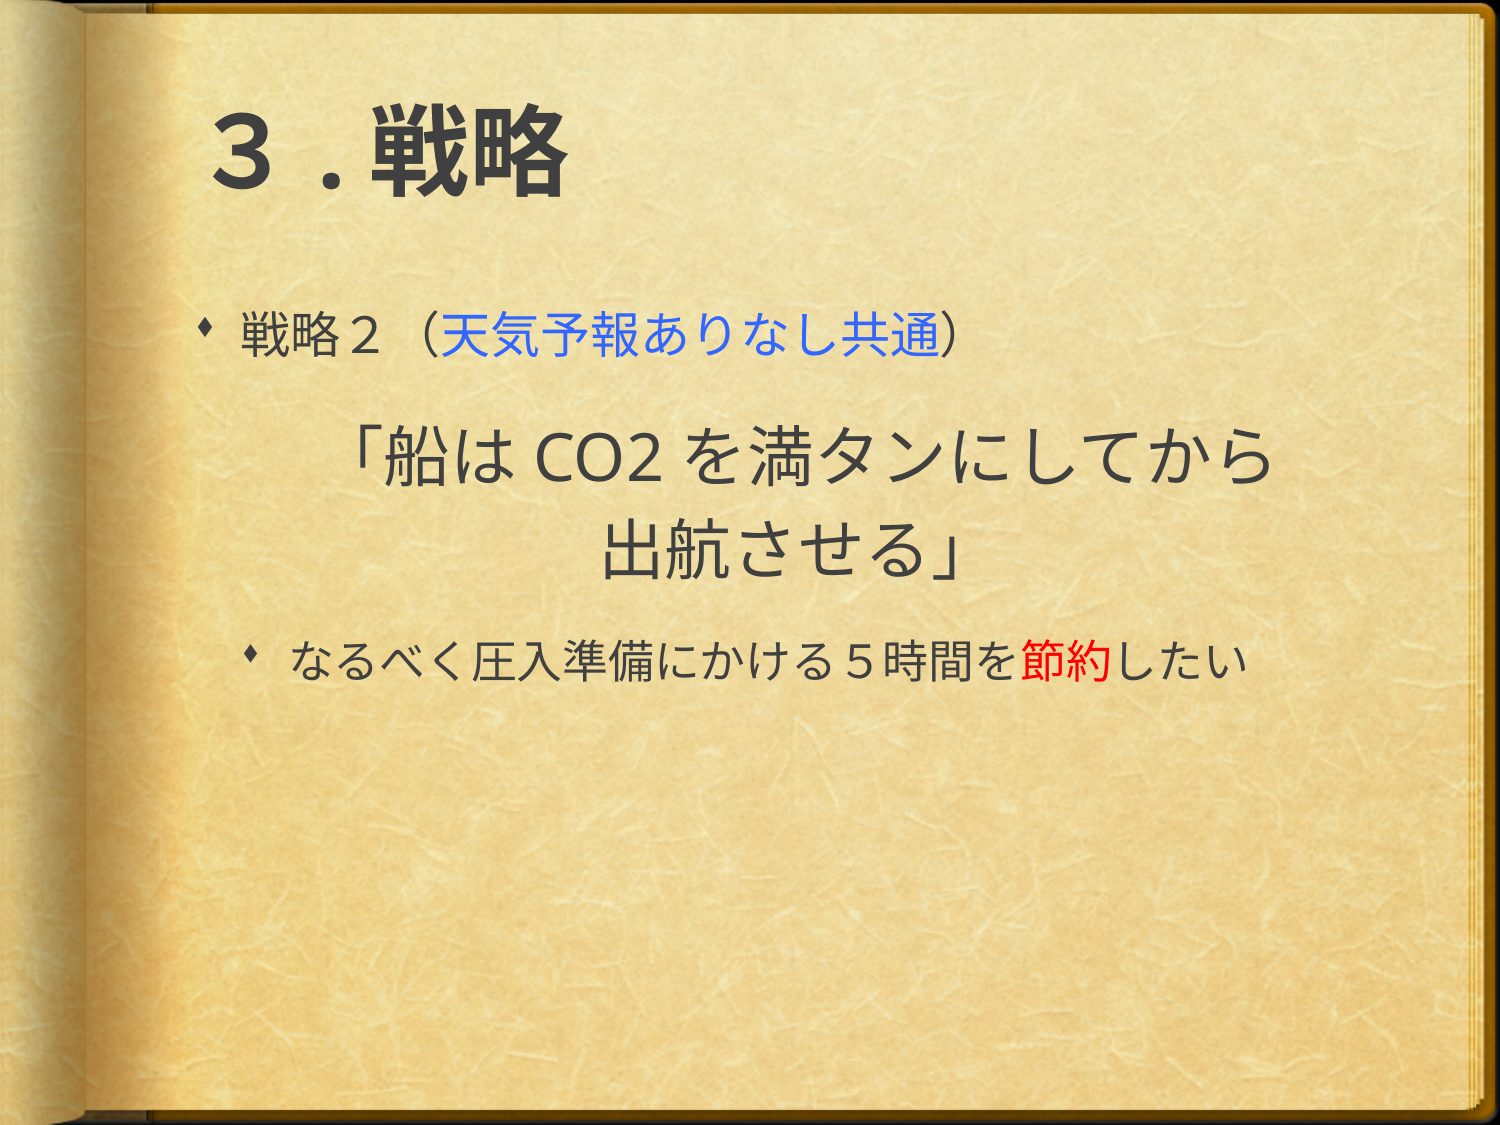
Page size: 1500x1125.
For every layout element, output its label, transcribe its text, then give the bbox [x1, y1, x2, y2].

title ３.戦略 [178, 45, 1372, 265]
picture [0, 0, 1500, 1125]
list 戦略２（天気予報ありなし共通） 「船はCO2を満タンにしてから 出航させる」 なるべく圧入準備にかける５時間を節約したい [178, 295, 1372, 1005]
